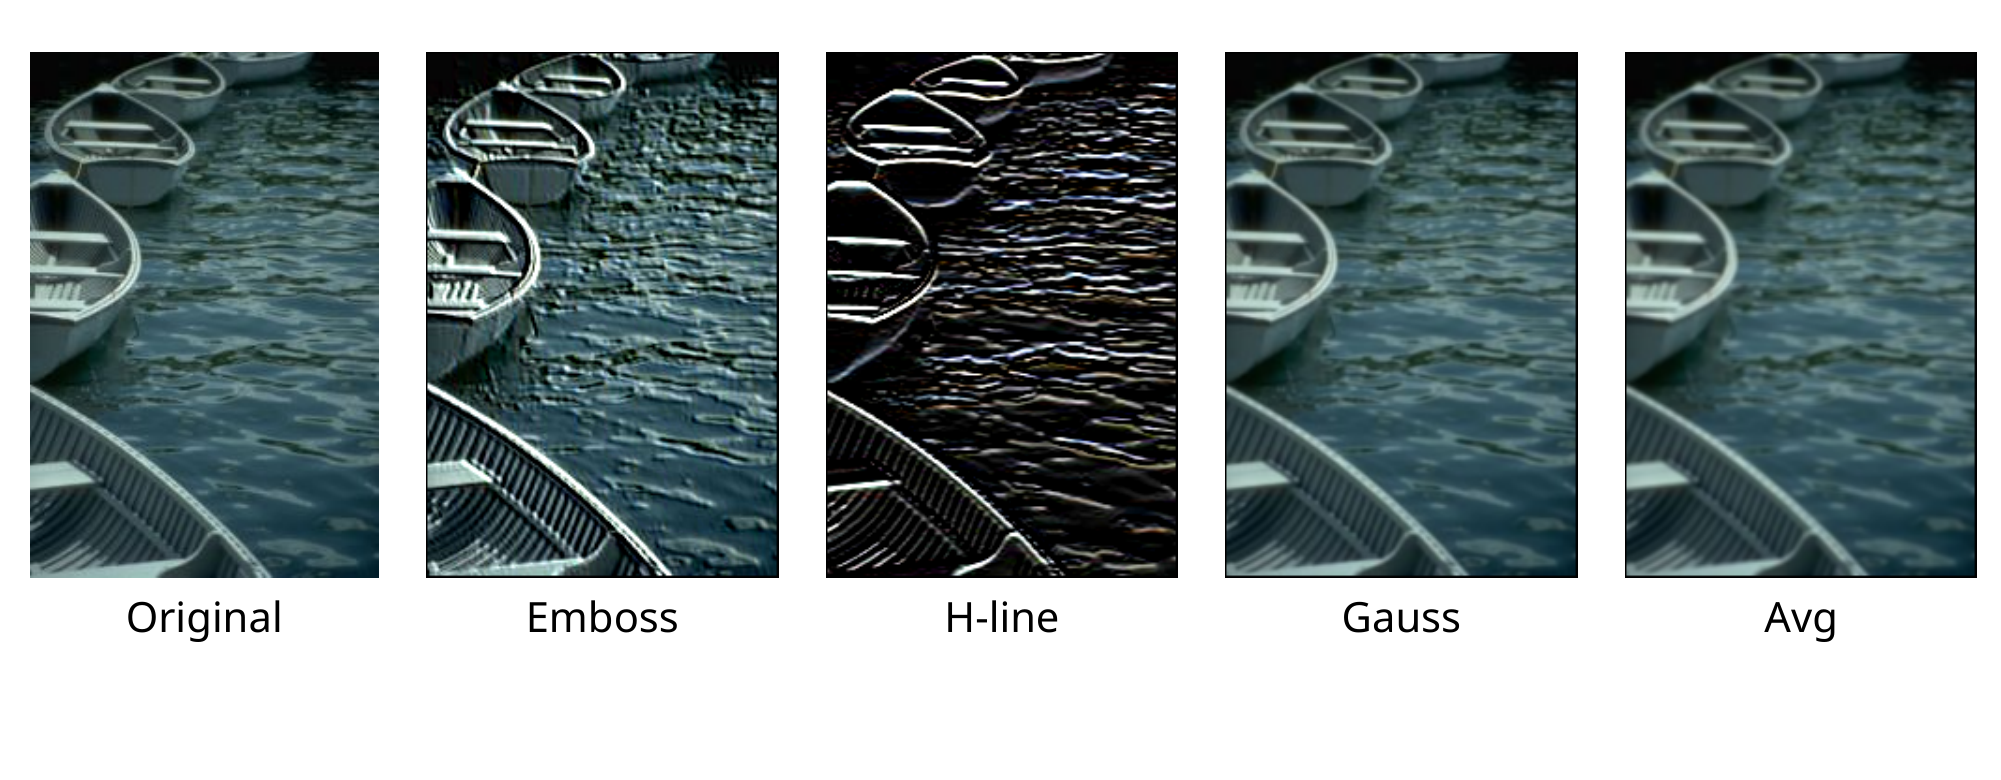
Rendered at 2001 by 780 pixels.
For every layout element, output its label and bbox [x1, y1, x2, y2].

text_box [30, 52, 1977, 751]
